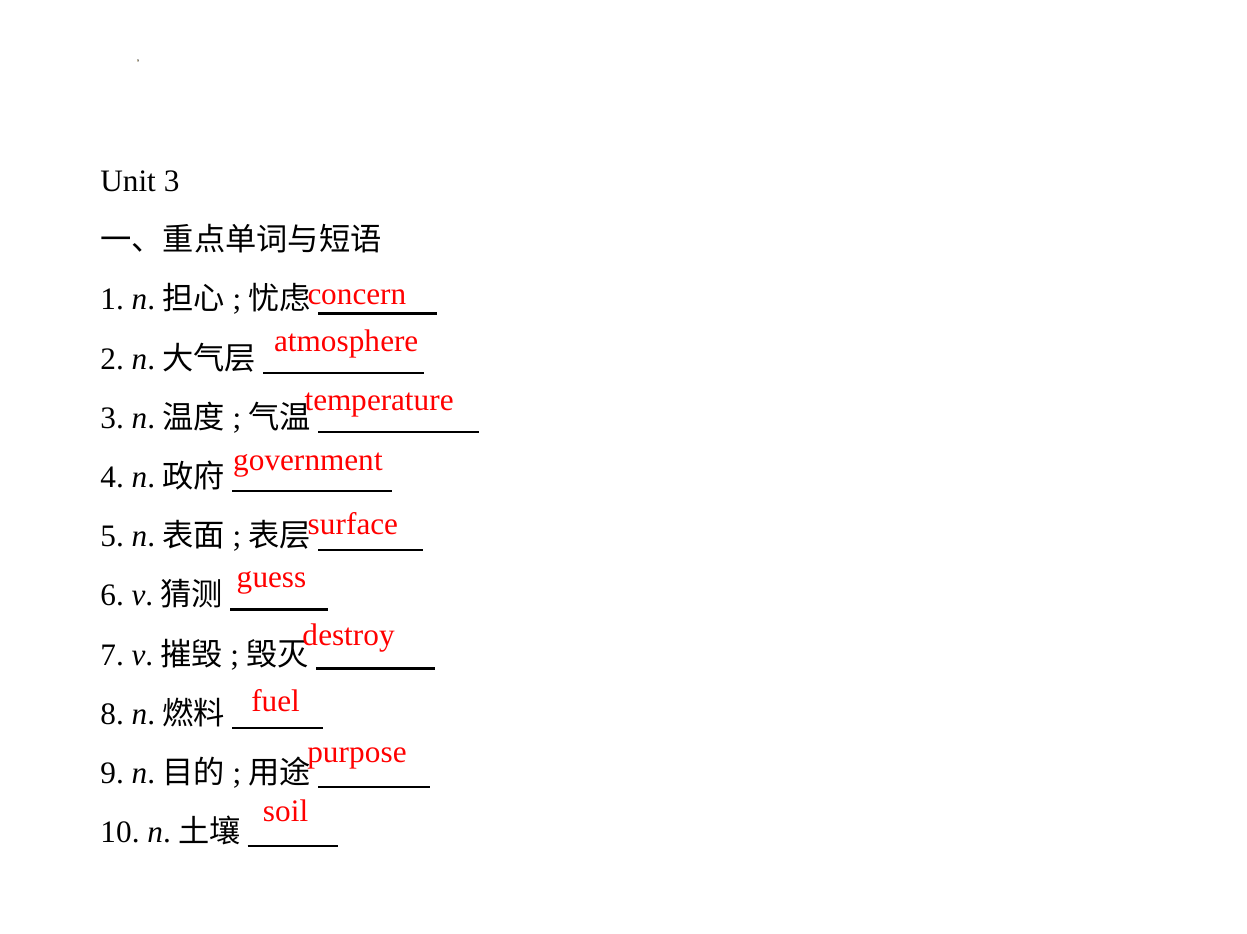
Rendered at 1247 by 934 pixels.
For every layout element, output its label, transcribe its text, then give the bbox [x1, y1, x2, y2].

text_box fuel [236, 673, 316, 726]
text_box Unit 3 一、重点单词与短语 1. n.担心;忧虑 2. n.大气层 3. n.温度;气温 4. n.政府 5. n.表面;表层 6. v.猜测 7. v.摧毁;毁灭 8. n.燃料 9. n.目的;用途 10. n.土壤 [100, 141, 1217, 849]
text_box atmosphere [259, 312, 434, 366]
text_box surface [292, 496, 413, 549]
text_box guess [221, 548, 322, 601]
text_box temperature [289, 371, 469, 425]
text_box destroy [287, 607, 410, 660]
text_box concern [292, 265, 422, 312]
text_box government [218, 431, 398, 484]
text_box soil [248, 782, 324, 836]
text_box purpose [292, 724, 422, 777]
